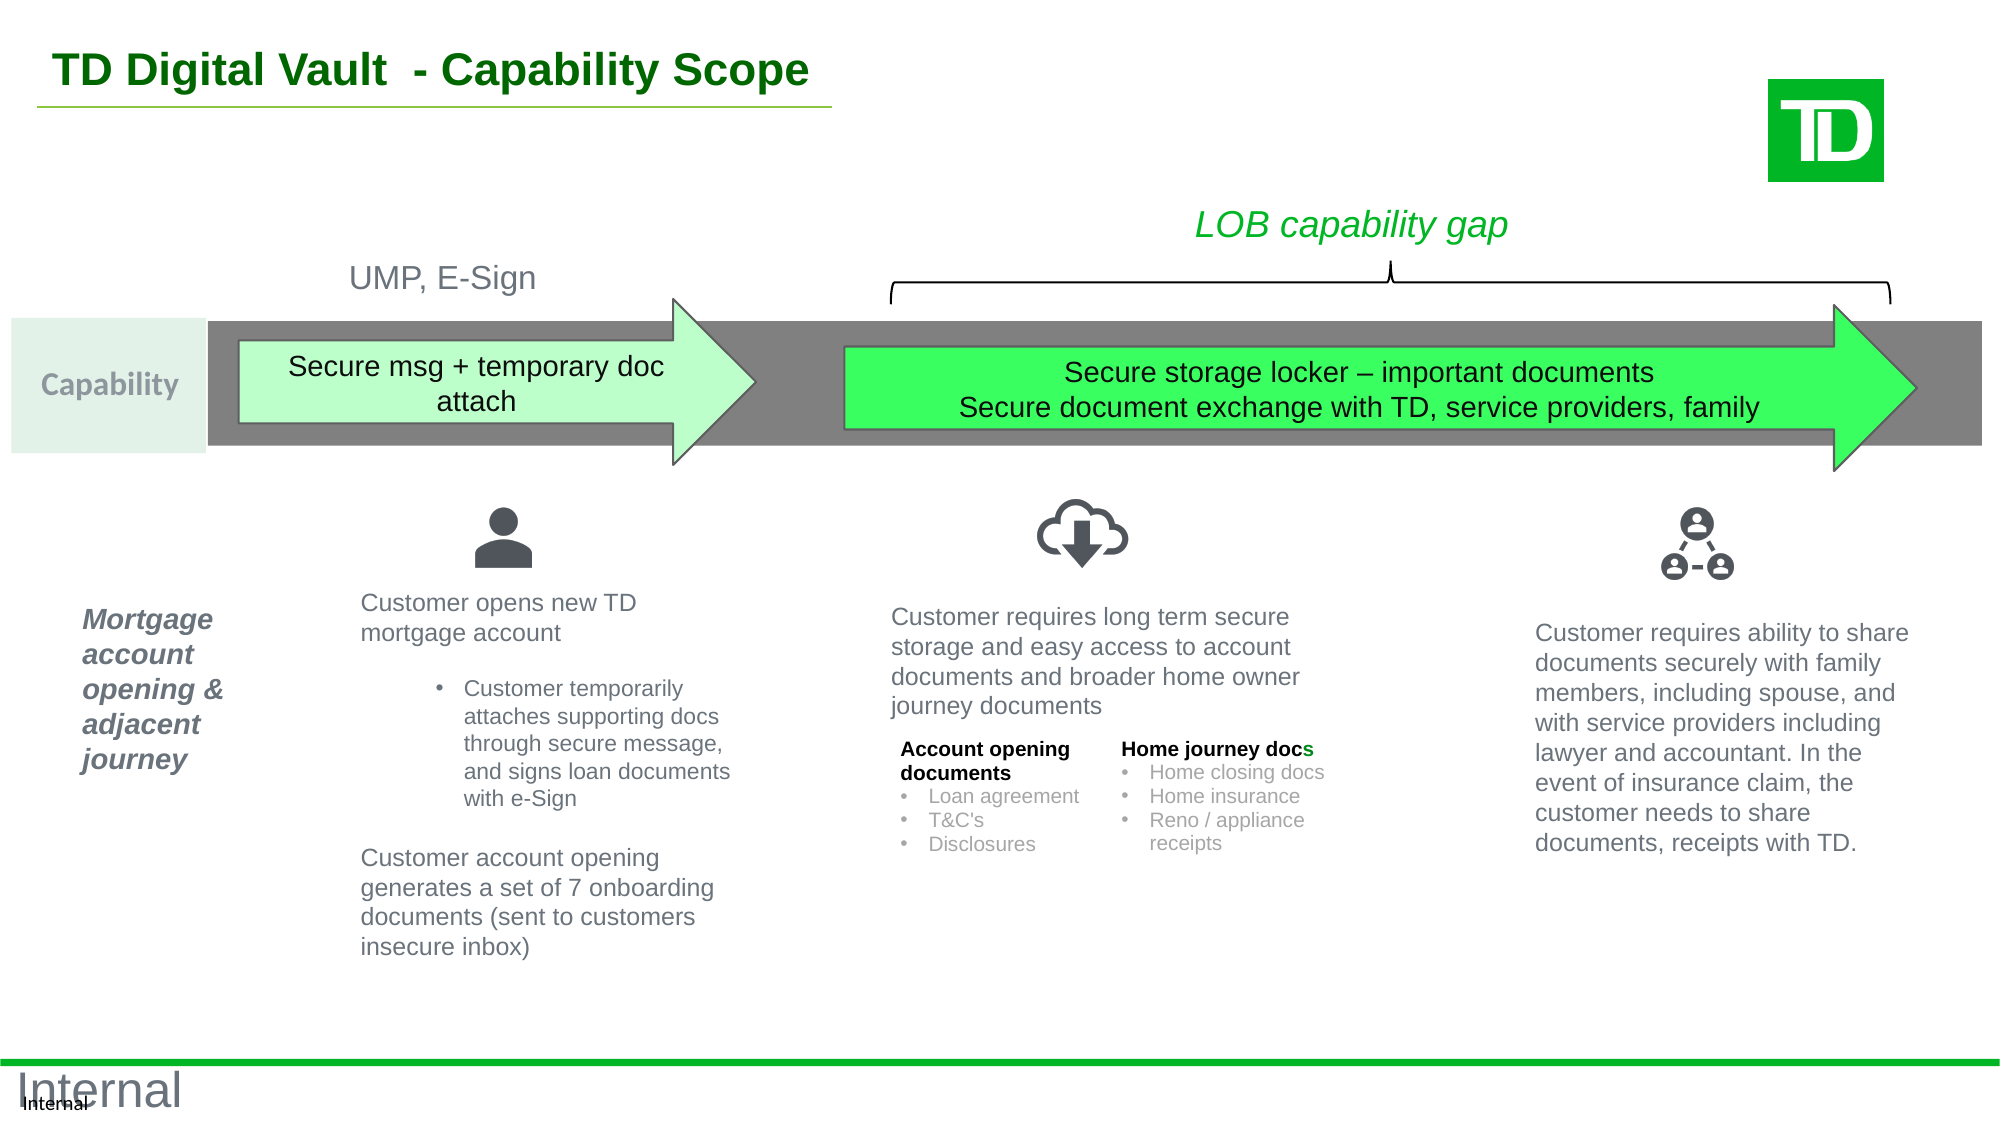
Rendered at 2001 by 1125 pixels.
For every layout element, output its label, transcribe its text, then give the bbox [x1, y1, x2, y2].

text_box [695, 321, 1832, 446]
text_box Home journey docs Home closing docs Home insurance Reno / appliance receipts [1106, 729, 1390, 863]
picture [1035, 486, 1131, 582]
text_box LOB capability gap [1180, 196, 1733, 254]
text_box Customer opens new TD mortgage account Customer temporarily attaches supporting docs through secure message, and signs loan documents with e-Sign Customer account opening generates a set of 7 onboarding documents (sent to customers insecure inbox) [345, 579, 746, 969]
text_box Customer requires long term secure storage and easy access to account documents and broader home owner journey documents [876, 592, 1363, 728]
picture [1645, 492, 1749, 596]
picture [460, 494, 547, 581]
text_box Capability [26, 362, 195, 403]
text_box Customer requires ability to share documents securely with family members, including spouse, and with service providers including lawyer and accountant. In the event of insurance claim, the customer needs to share documents, receipts with TD. [1520, 609, 1946, 864]
text_box UMP, E-Sign [334, 252, 627, 305]
text_box Secure msg + temporary doc attach [237, 297, 757, 466]
text_box Secure storage locker – important documents Secure document exchange with TD, service providers, family [843, 305, 1918, 472]
text_box [889, 260, 1892, 305]
text_box [10, 317, 207, 454]
text_box [1853, 321, 1982, 446]
text_box Account opening documents Loan agreement T&C's Disclosures [885, 730, 1133, 864]
text_box [207, 321, 672, 446]
text_box TD Digital Vault - Capability Scope [37, 32, 1748, 102]
picture [1768, 79, 1884, 182]
text_box Mortgage account opening & adjacent journey [67, 592, 286, 783]
